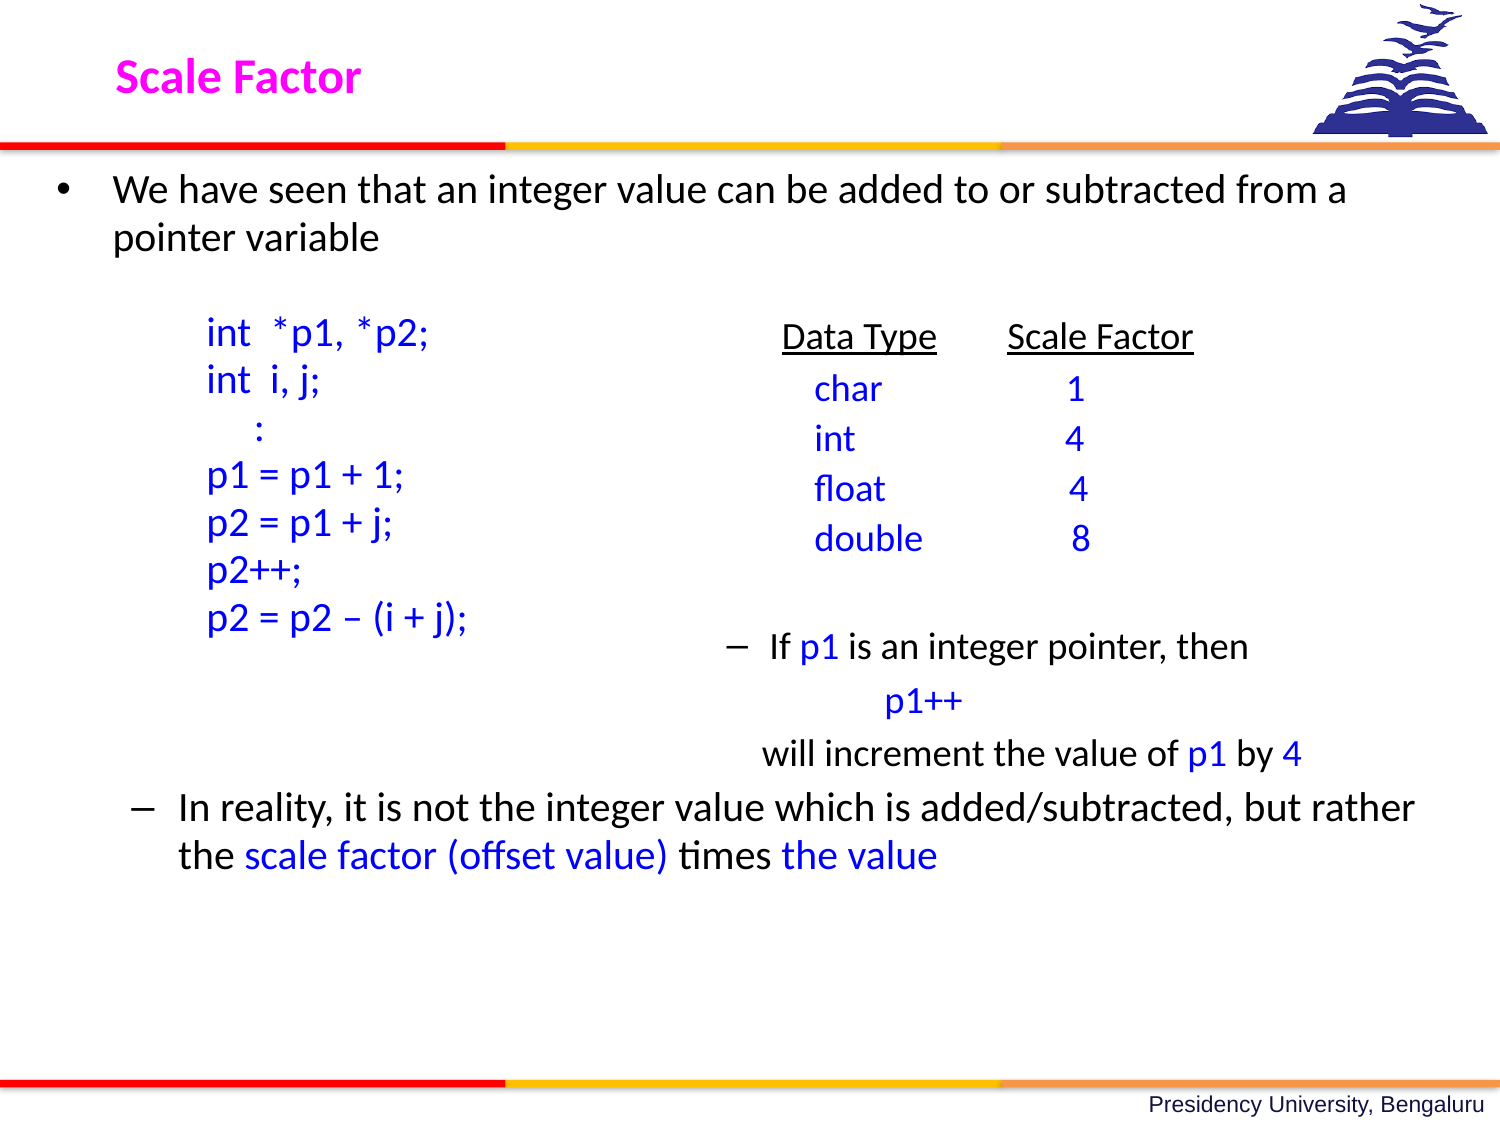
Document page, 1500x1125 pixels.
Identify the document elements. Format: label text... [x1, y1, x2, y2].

text_box We have seen that an integer value can be added to or subtracted from a pointer variable int *p1, *p2; int i, j; : p1 = p1 + 1; p2 = p1 + j; p2++; p2 = p2 – (i + j); In reality, it is not the integer value which is added/subtracted, but rather the scale factor (offset value) times the value [41, 158, 1459, 1058]
picture [1312, 4, 1488, 138]
text_box Scale Factor [100, 22, 443, 126]
text_box Data Type Scale Factor char 1 int 4 float 4 double 8 If p1 is an integer pointer, then p1++ will increment the value of p1 by 4 [643, 293, 1500, 787]
